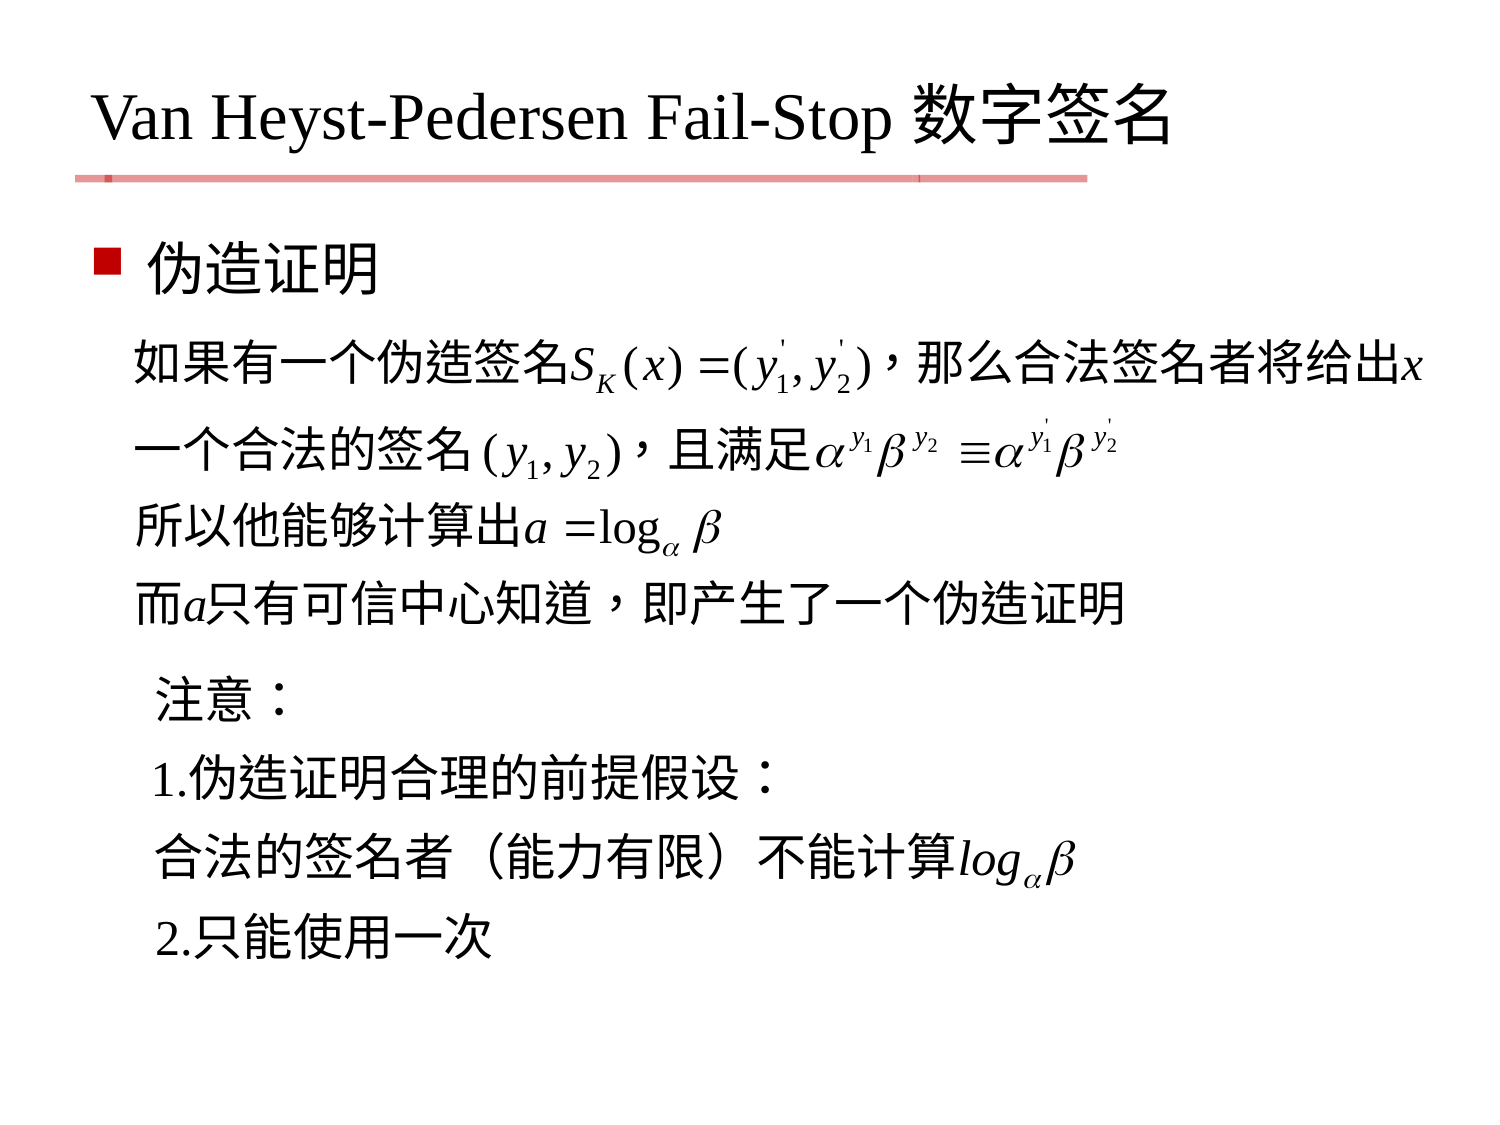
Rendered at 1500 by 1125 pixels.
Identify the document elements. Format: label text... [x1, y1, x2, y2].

list 伪造证明 [75, 224, 1425, 973]
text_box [128, 327, 1435, 970]
title Van Heyst-Pedersen Fail-Stop数字签名 [75, 62, 1425, 163]
